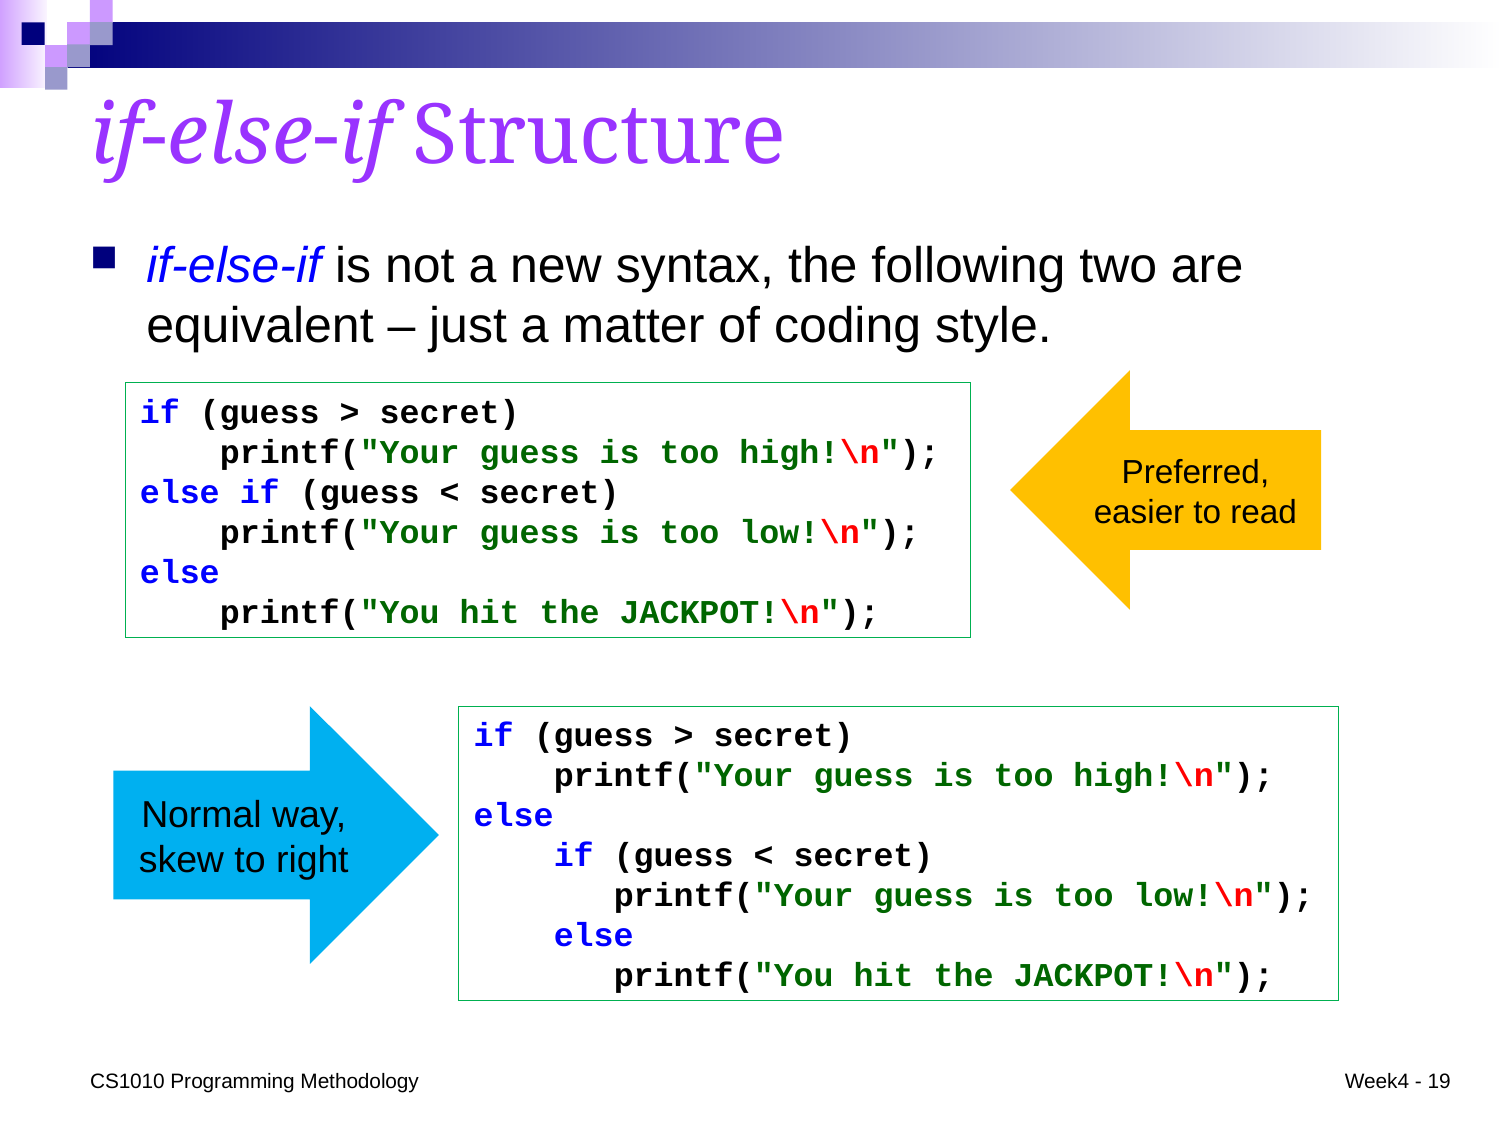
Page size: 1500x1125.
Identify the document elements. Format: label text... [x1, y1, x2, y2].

text_box Week4 - 19 [1258, 1060, 1466, 1100]
text_box if (guess > secret) printf("Your guess is too high!\n"); else if (guess < secret) printf("Your guess is too low!\n"); else printf("You hit the JACKPOT!\n"); [458, 706, 1339, 1001]
text_box if (guess > secret) printf("Your guess is too high!\n"); else if (guess < secret) printf("Your guess is too low!\n"); else printf("You hit the JACKPOT!\n"); [125, 382, 971, 638]
text_box Preferred, easier to read [1010, 370, 1322, 610]
title if-else-if Structure [74, 63, 1426, 197]
footer CS1010 Programming Methodology [74, 432, 439, 1101]
list if-else-if is not a new syntax, the following two are equivalent – just a matter of coding style. [74, 224, 1426, 878]
